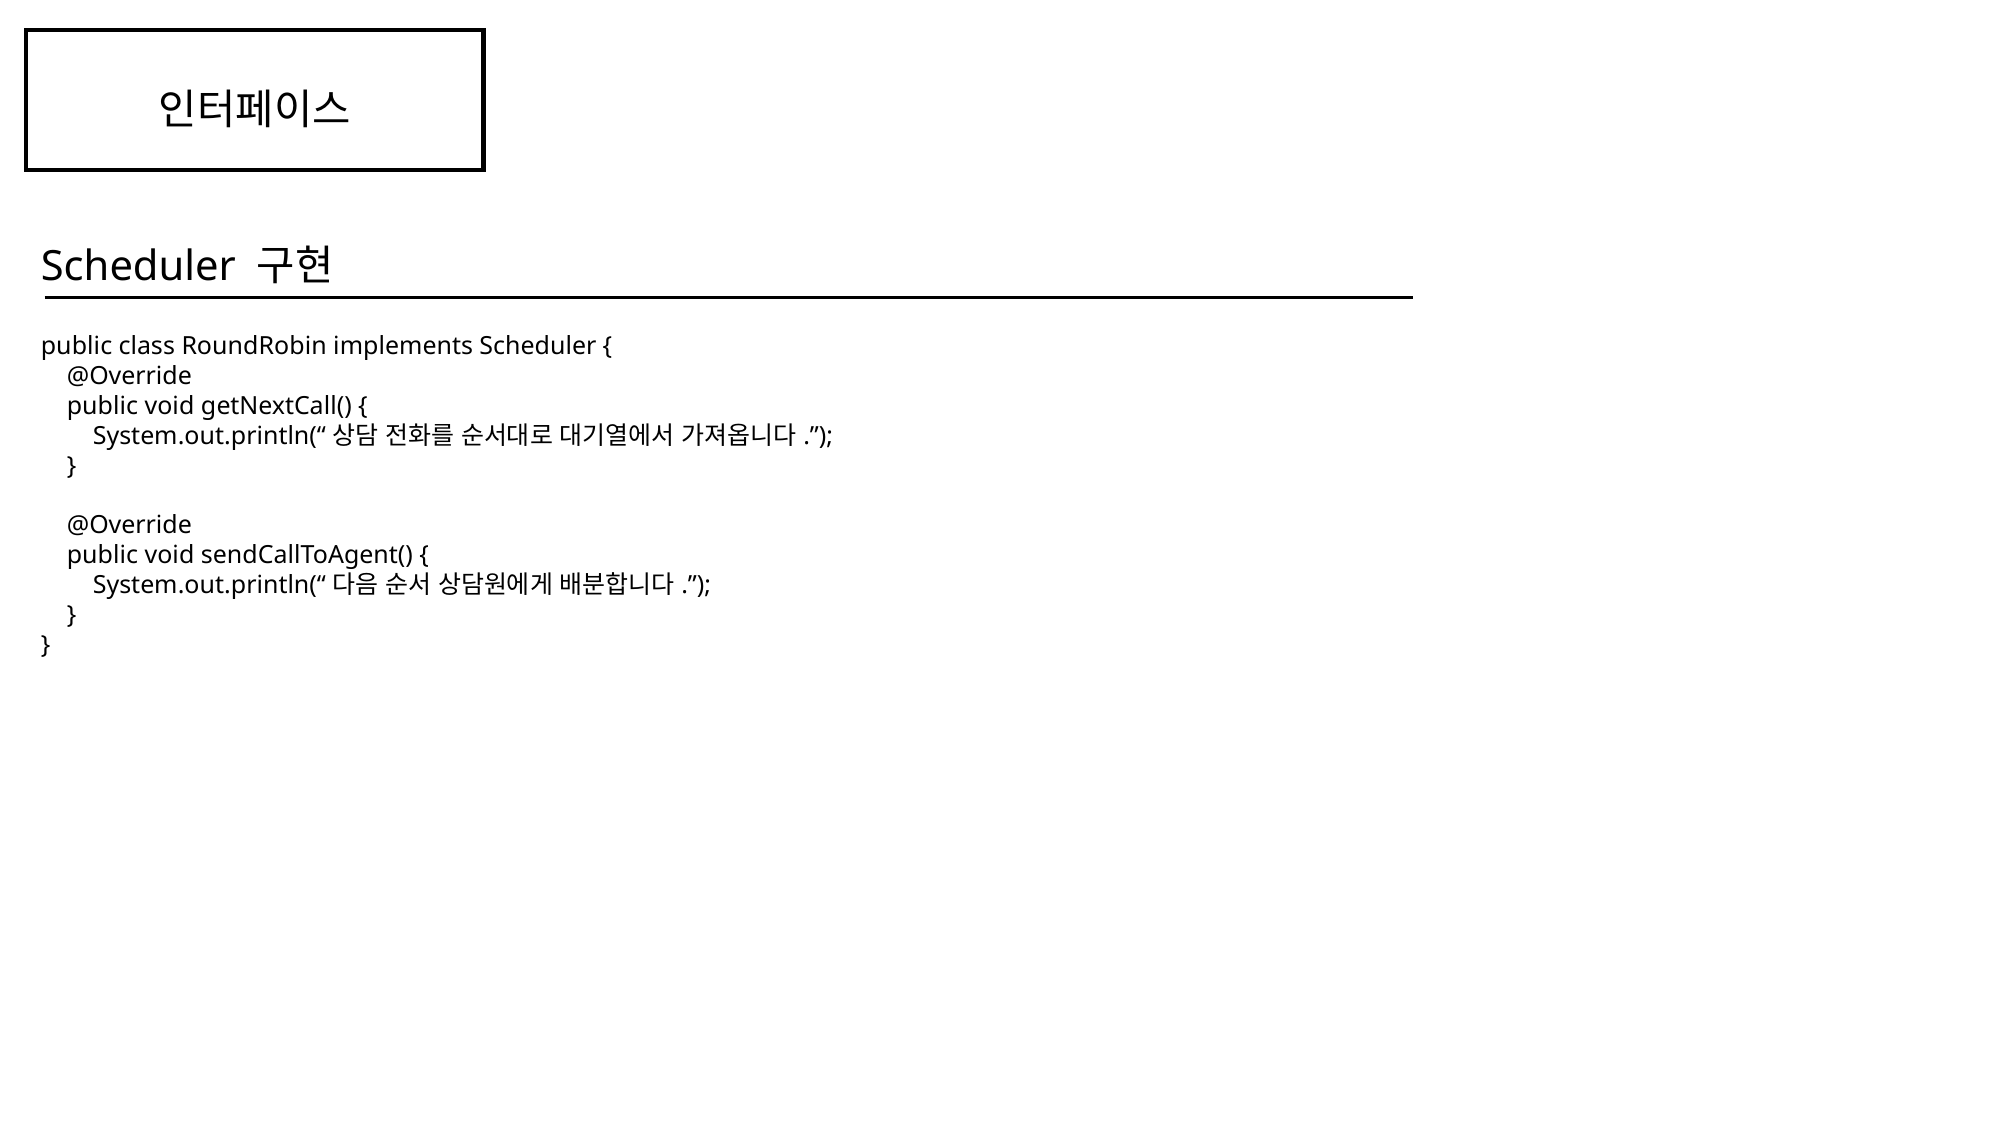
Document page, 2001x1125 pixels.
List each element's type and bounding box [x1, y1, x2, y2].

text_box [26, 29, 484, 171]
text_box [26, 231, 1444, 671]
